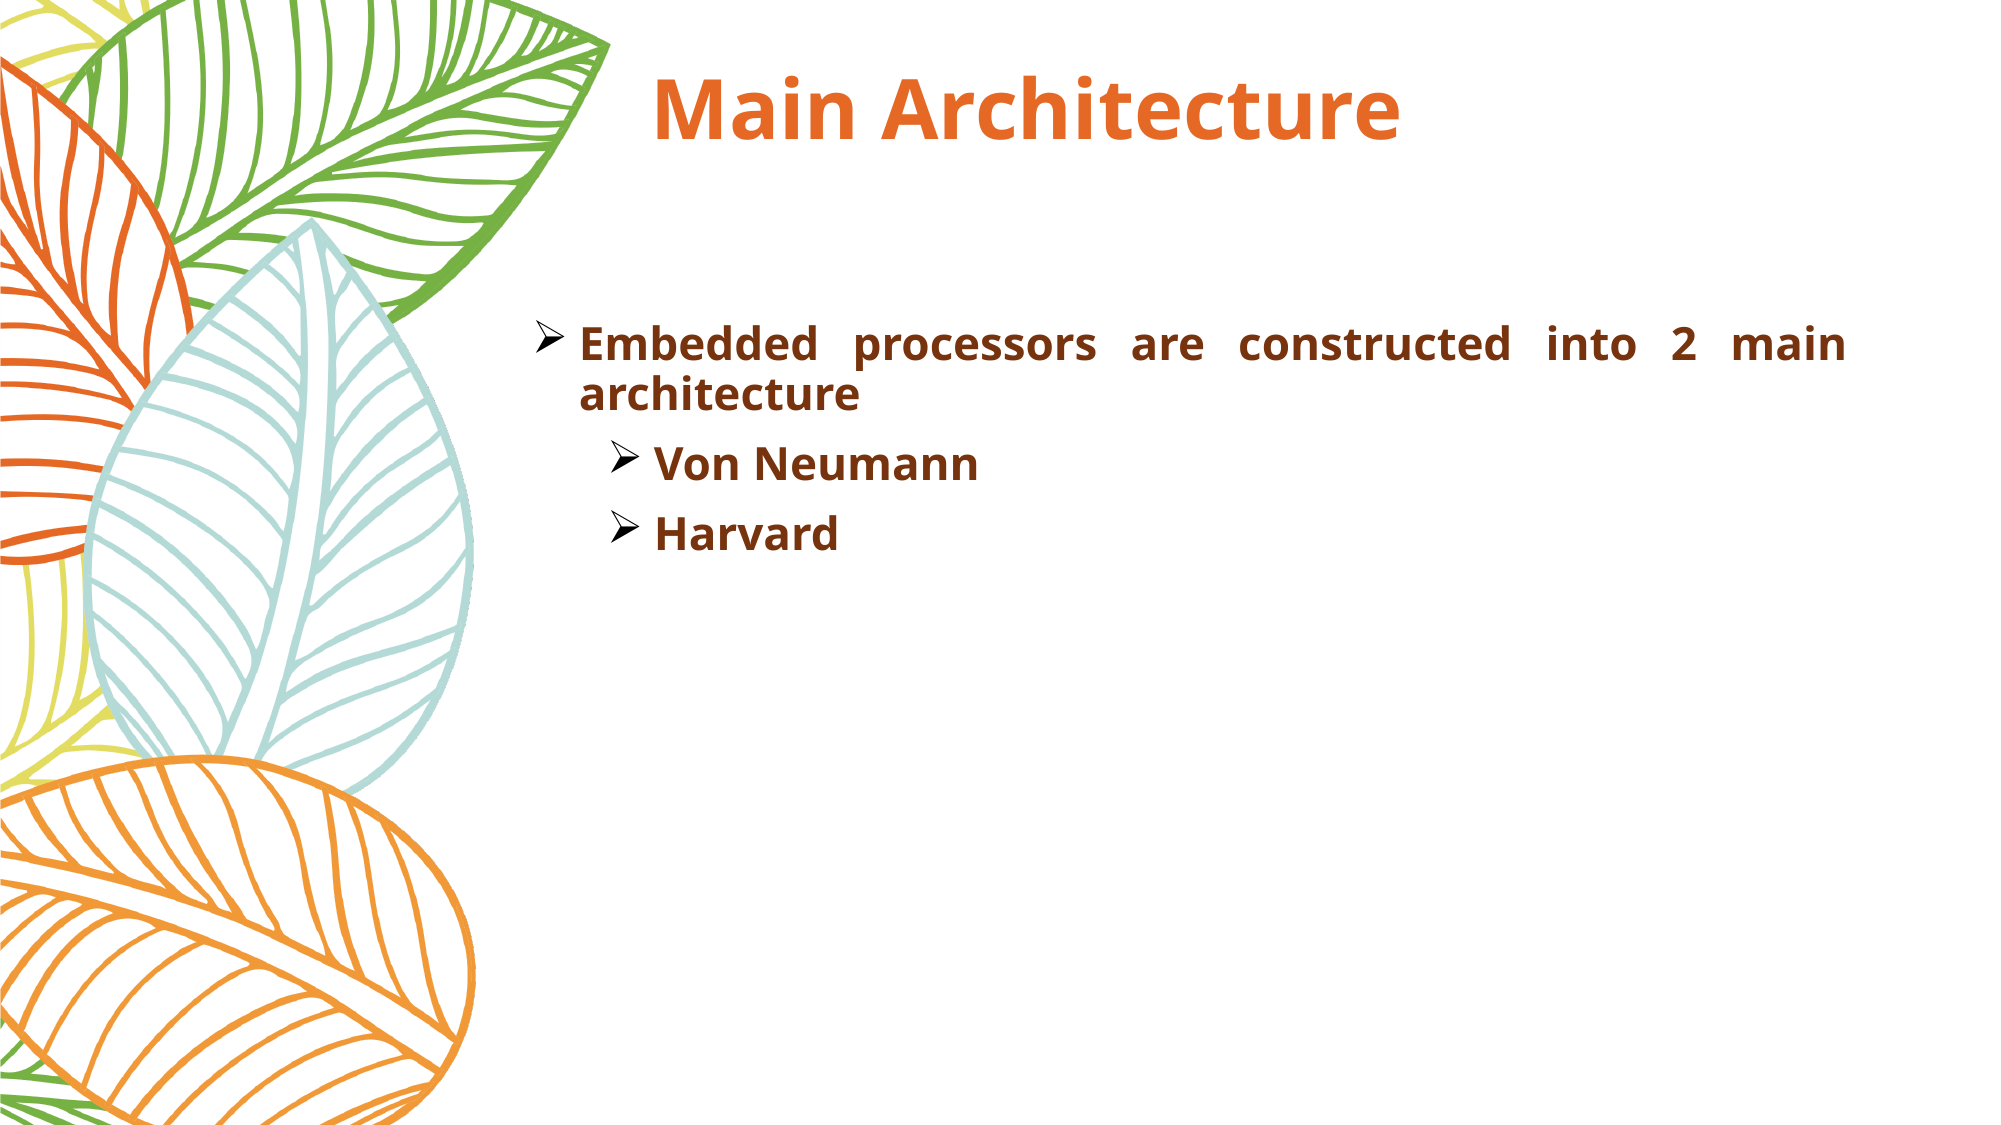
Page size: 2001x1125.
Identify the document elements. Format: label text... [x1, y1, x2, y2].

picture [0, 0, 611, 1125]
text_box Embedded processors are constructed into 2 main architecture Von Neumann Harvard [517, 222, 1863, 937]
text_box Main Architecture [635, 59, 1863, 222]
